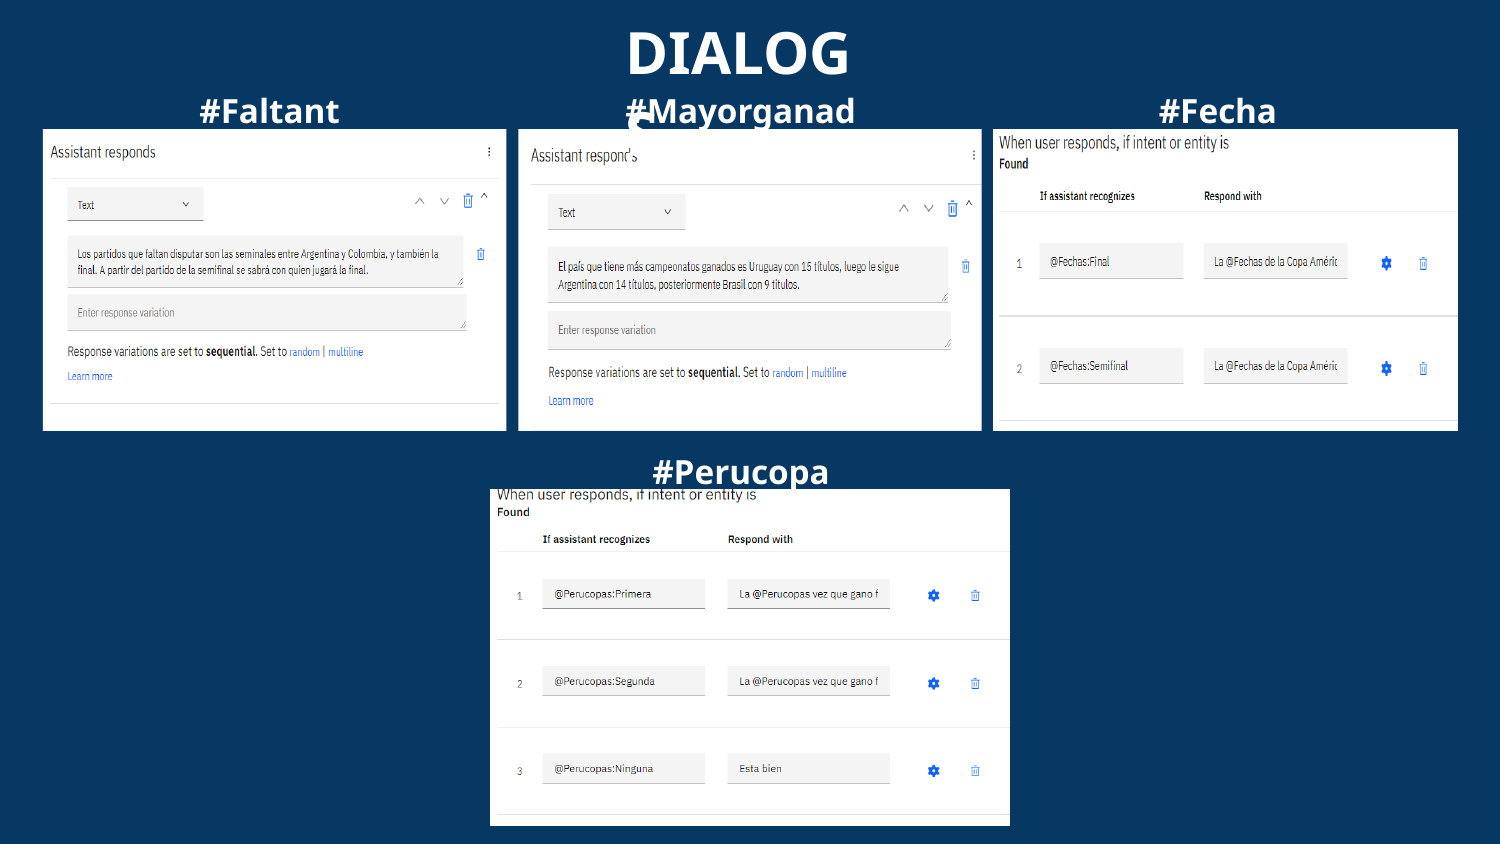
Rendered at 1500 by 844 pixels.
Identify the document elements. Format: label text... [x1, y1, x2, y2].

list #Faltante [184, 69, 365, 128]
picture [490, 489, 1010, 826]
list #Fechas [1143, 69, 1308, 128]
picture [42, 129, 507, 431]
picture [993, 129, 1458, 431]
picture [518, 129, 982, 431]
list #Perucopas [637, 439, 854, 488]
list #Mayorganador [610, 69, 881, 128]
list DIALOGS [610, 0, 890, 100]
